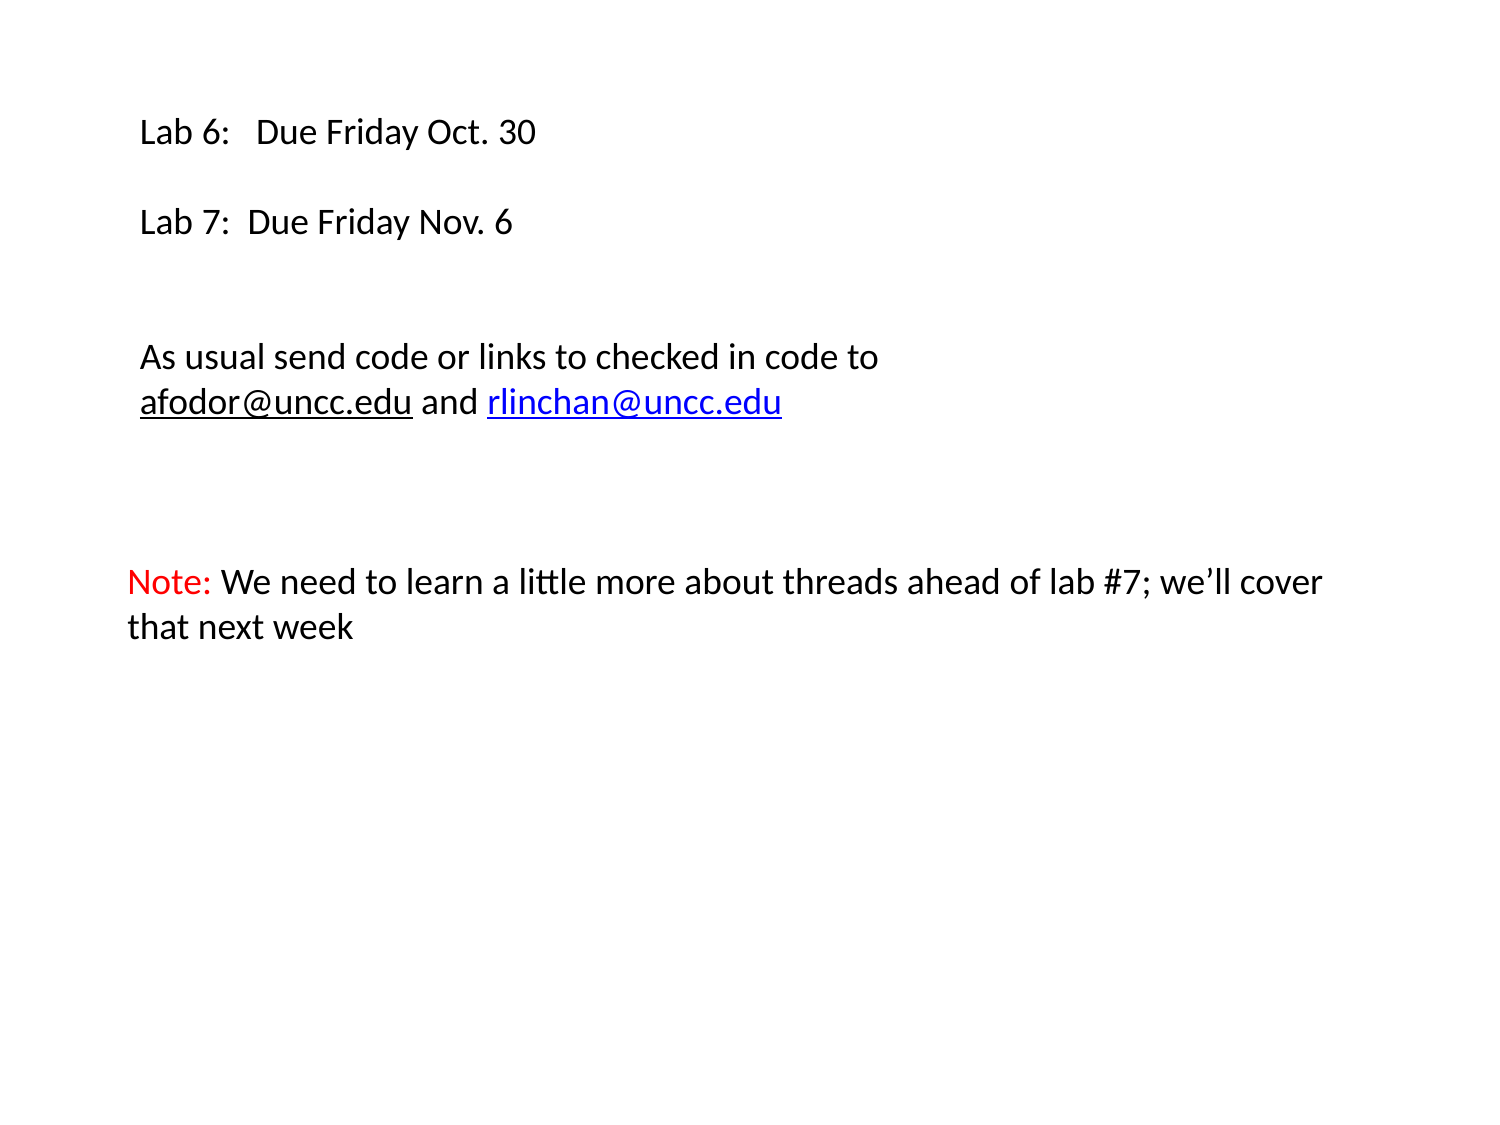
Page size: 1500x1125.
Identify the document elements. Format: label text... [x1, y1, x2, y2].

text_box Note: We need to learn a little more about threads ahead of lab #7; we’ll cover that next week [112, 549, 1350, 655]
text_box Lab 6: Due Friday Oct. 30 Lab 7: Due Friday Nov. 6 As usual send code or links to checked in code to afodor@uncc.edu and rlinchan@uncc.edu [124, 99, 1400, 655]
